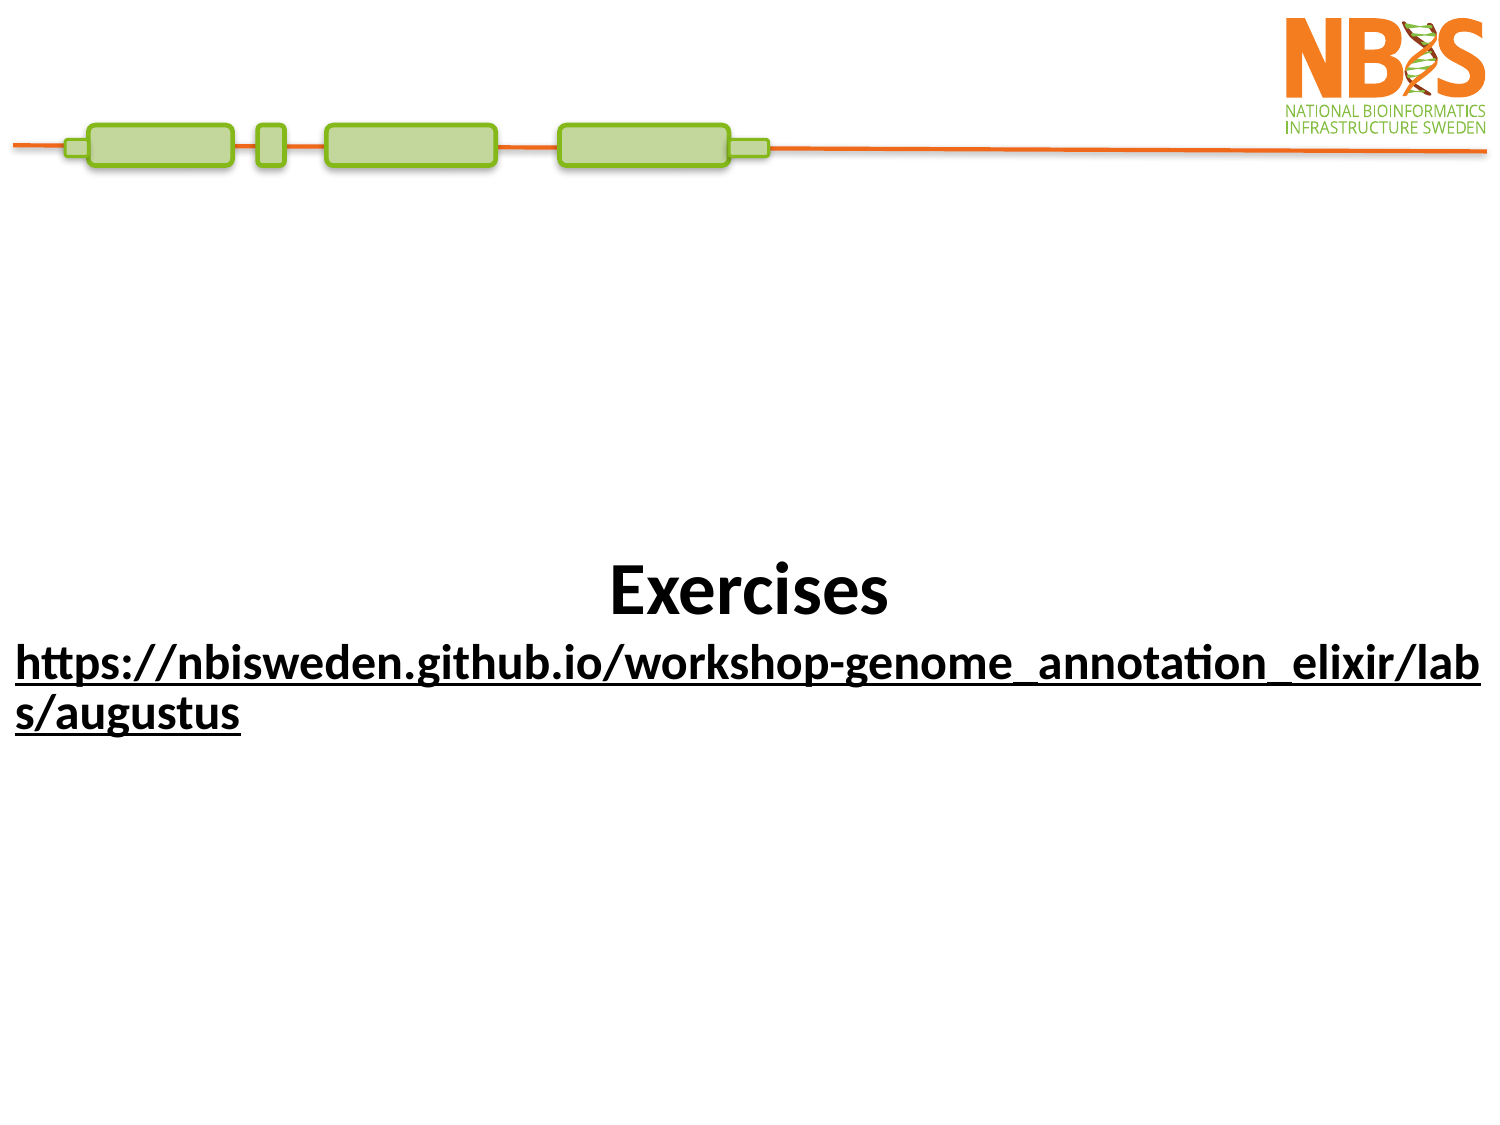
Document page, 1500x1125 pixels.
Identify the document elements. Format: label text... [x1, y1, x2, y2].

text_box Exercises https://nbisweden.github.io/workshop-genome_annotation_elixir/labs/augustus [0, 532, 1500, 757]
